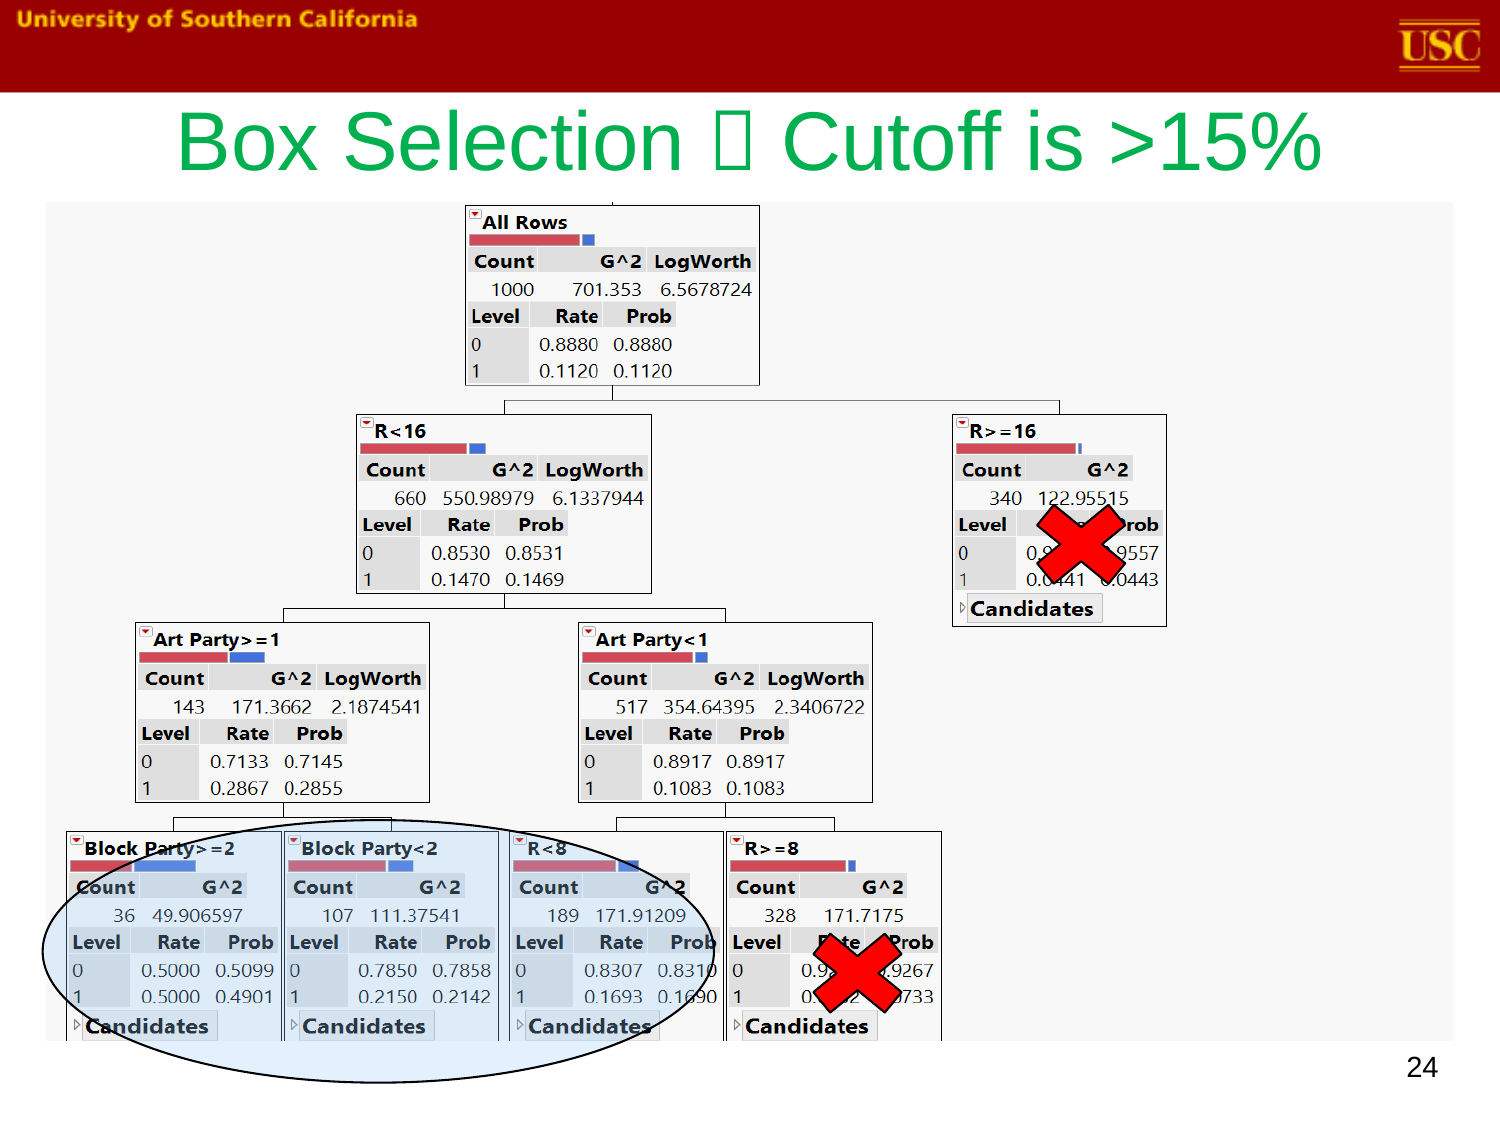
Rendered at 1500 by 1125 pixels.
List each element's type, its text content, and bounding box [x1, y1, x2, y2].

slide_number 24 [1103, 1048, 1454, 1119]
title Box Selection  Cutoff is >15% [75, 71, 1425, 201]
text_box [156, 1050, 600, 1083]
picture [0, 0, 1500, 1125]
